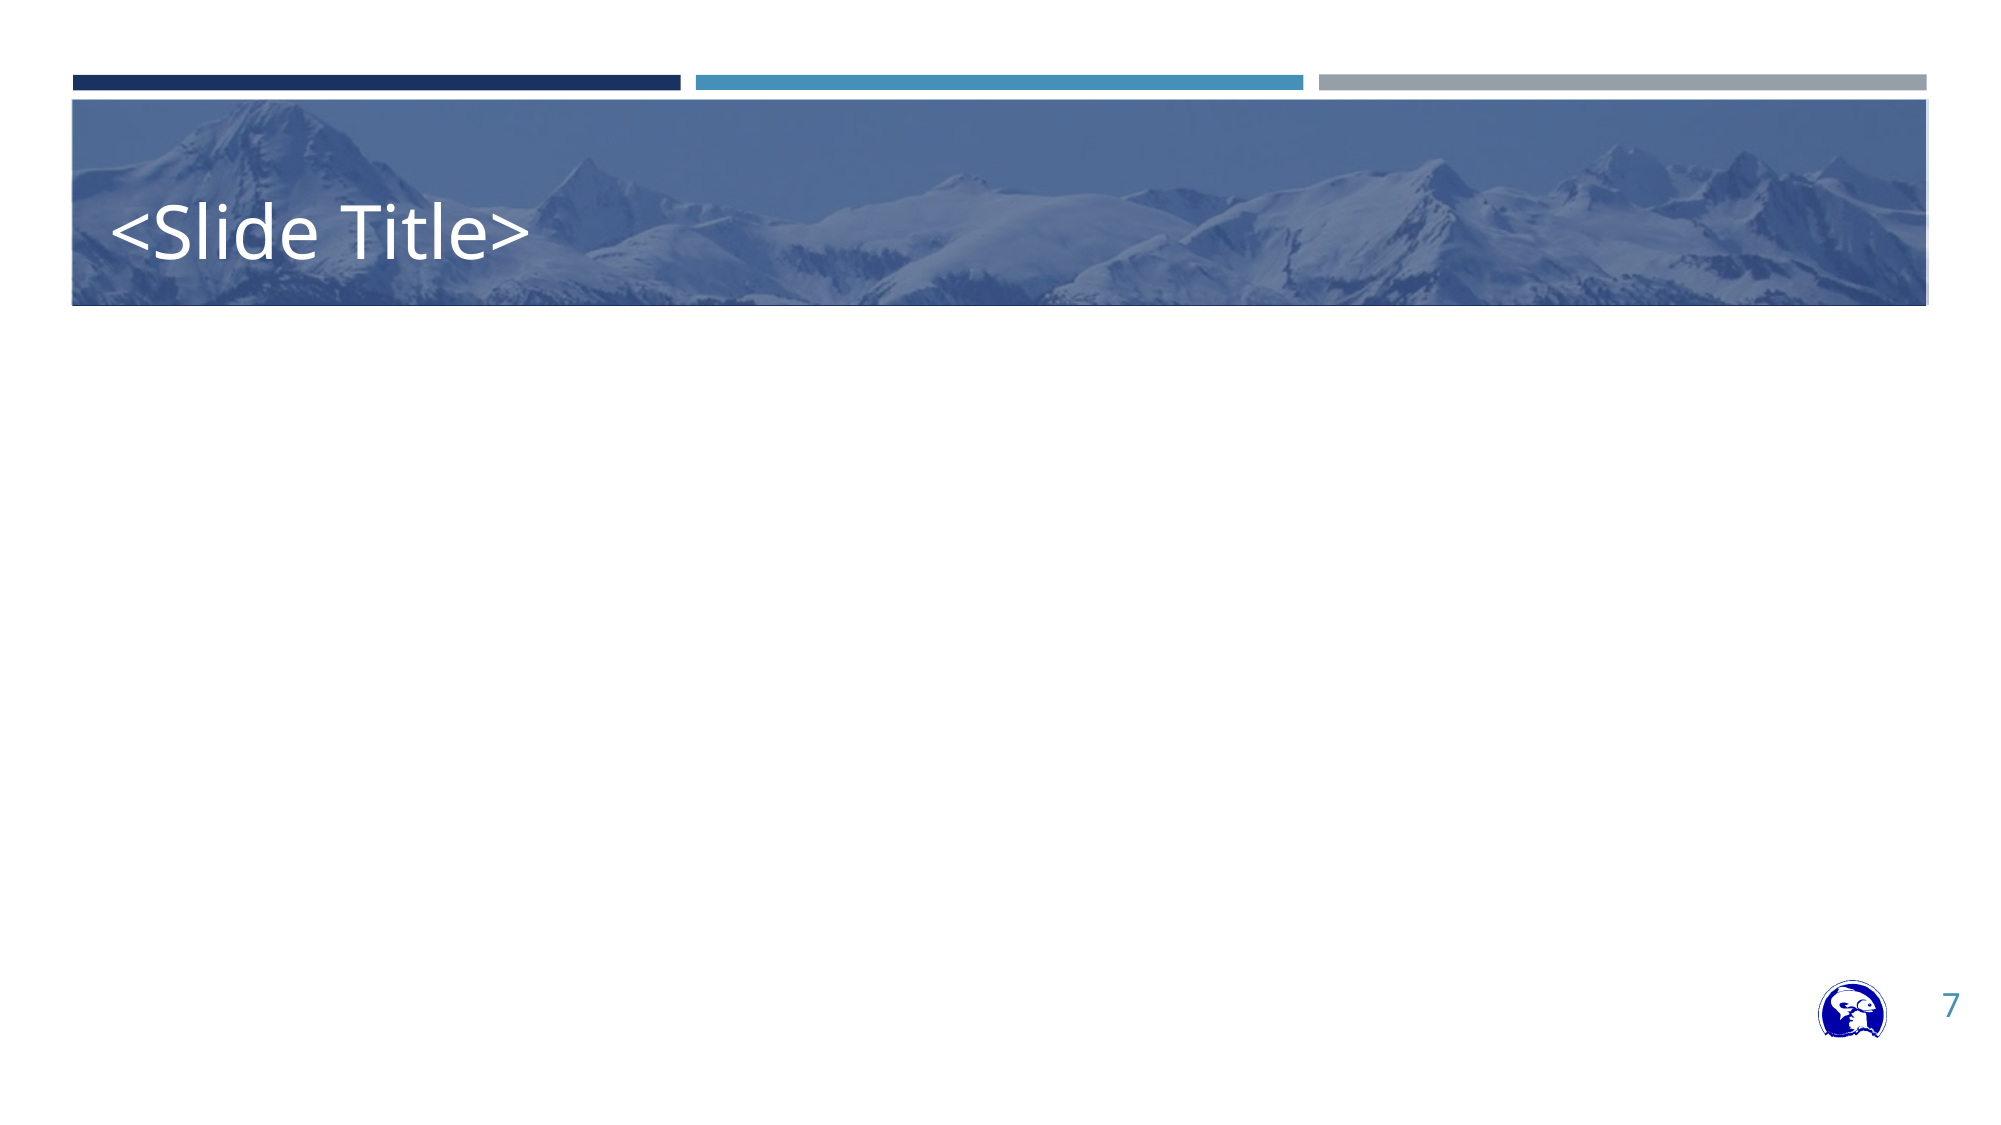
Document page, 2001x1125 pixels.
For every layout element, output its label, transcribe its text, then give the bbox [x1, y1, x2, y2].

slide_number 7 [1732, 977, 1976, 1037]
text_box [71, 99, 1929, 305]
title <Slide Title> [94, 119, 1904, 282]
